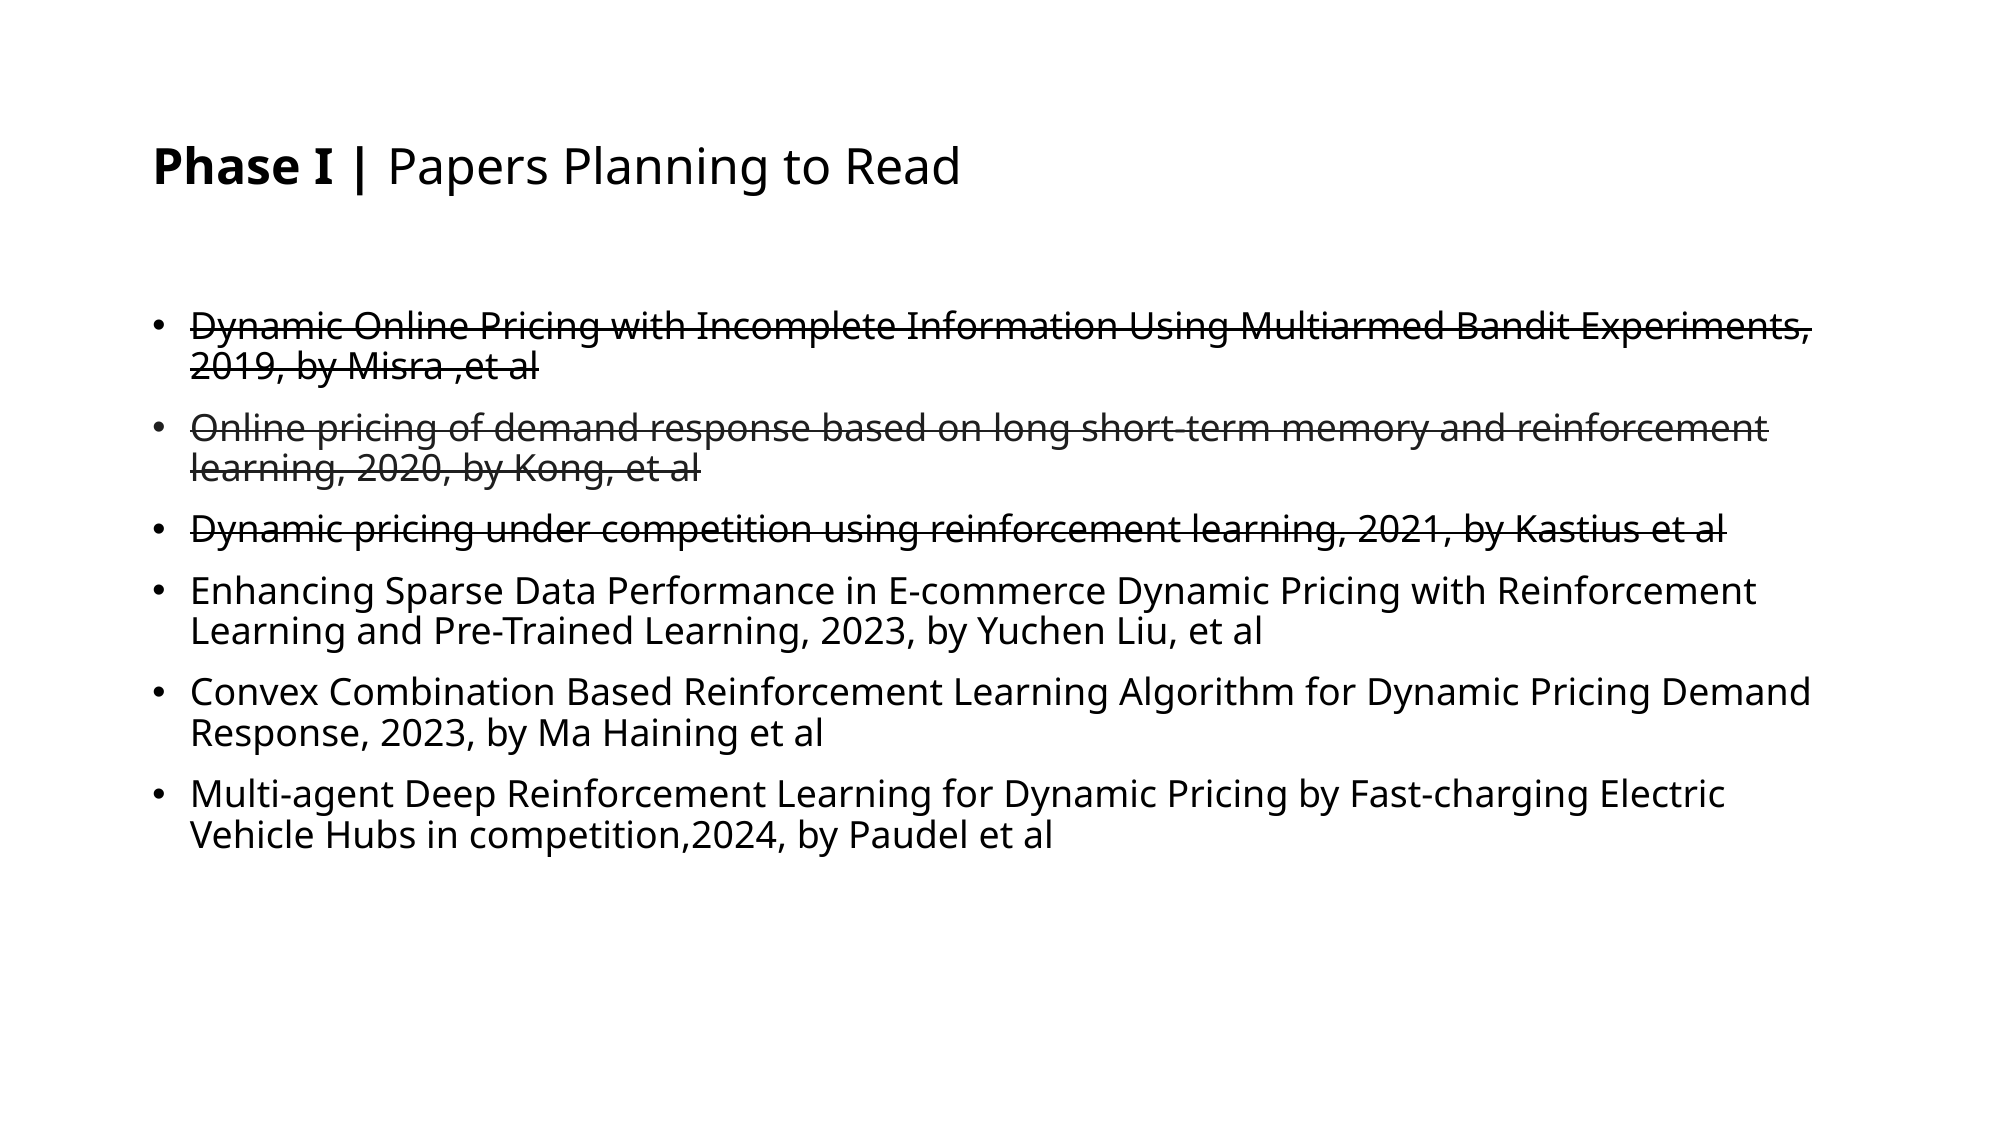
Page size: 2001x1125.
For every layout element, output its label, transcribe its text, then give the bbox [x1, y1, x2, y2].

title Phase I | Papers Planning to Read [137, 59, 1863, 278]
text_box [162, 84, 1888, 303]
list Dynamic Online Pricing with Incomplete Information Using Multiarmed Bandit Experiments, 2019, by Misra ,et al Online pricing of demand response based on long short-term memory and reinforcement learning, 2020, by Kong, et al Dynamic pricing under competition using reinforcement learning, 2021, by Kastius et al Enhancing Sparse Data Performance in E-commerce Dynamic Pricing with Reinforcement Learning and Pre-Trained Learning, 2023, by Yuchen Liu, et al Convex Combination Based Reinforcement Learning Algorithm for Dynamic Pricing Demand Response, 2023, by Ma Haining et al Multi-agent Deep Reinforcement Learning for Dynamic Pricing by Fast-charging Electric Vehicle Hubs in competition,2024, by Paudel et al [137, 299, 1863, 1014]
